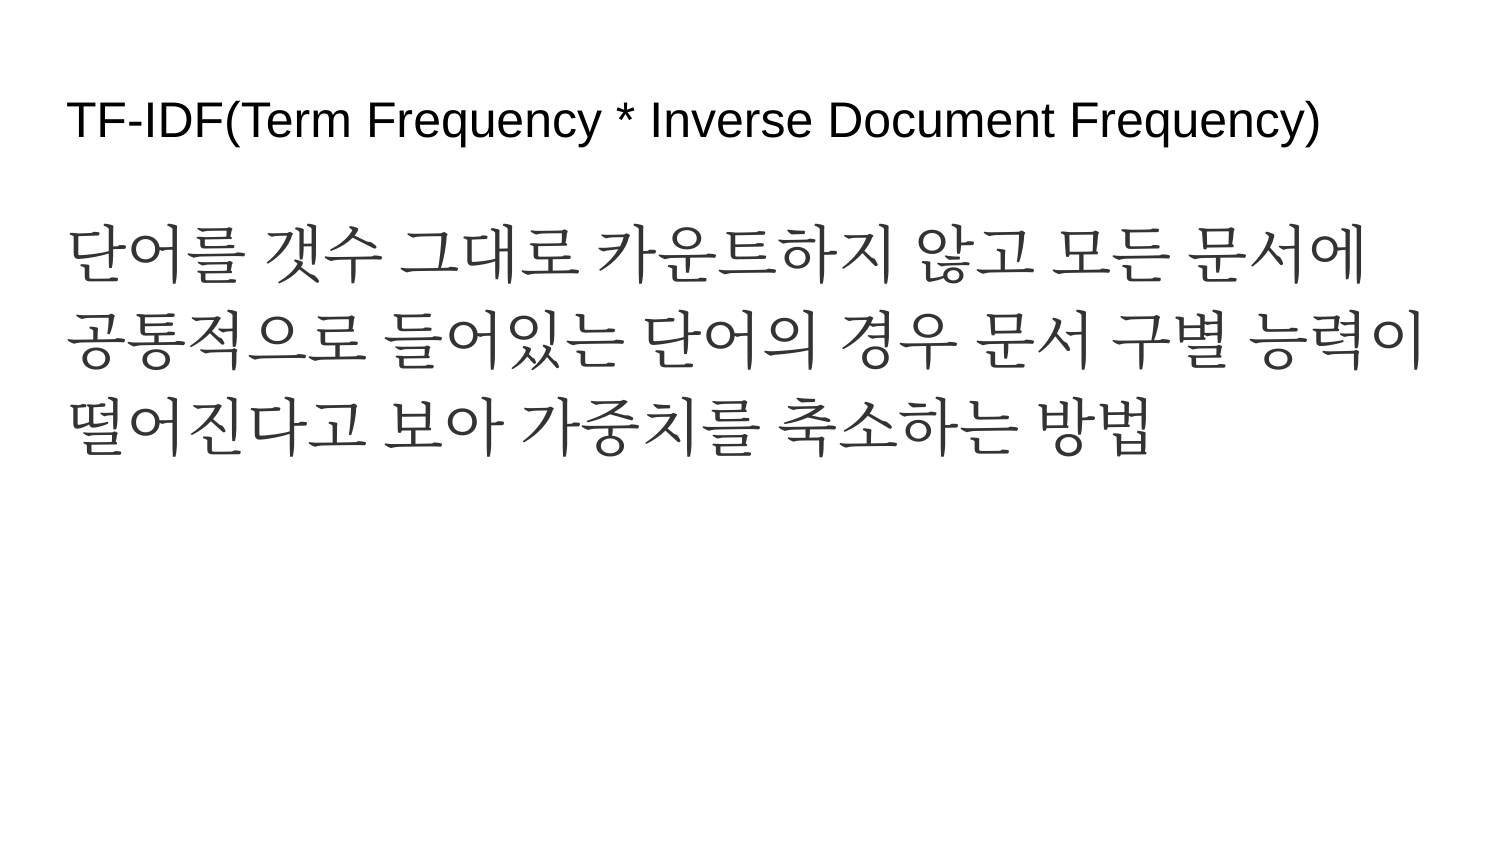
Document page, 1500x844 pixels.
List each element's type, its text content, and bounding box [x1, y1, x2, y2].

list 단어를 갯수 그대로 카운트하지 않고 모든 문서에 공통적으로 들어있는 단어의 경우 문서 구별 능력이 떨어진다고 보아 가중치를 축소하는 방법 [51, 189, 1449, 750]
title TF-IDF(Term Frequency * Inverse Document Frequency) [51, 72, 1449, 167]
